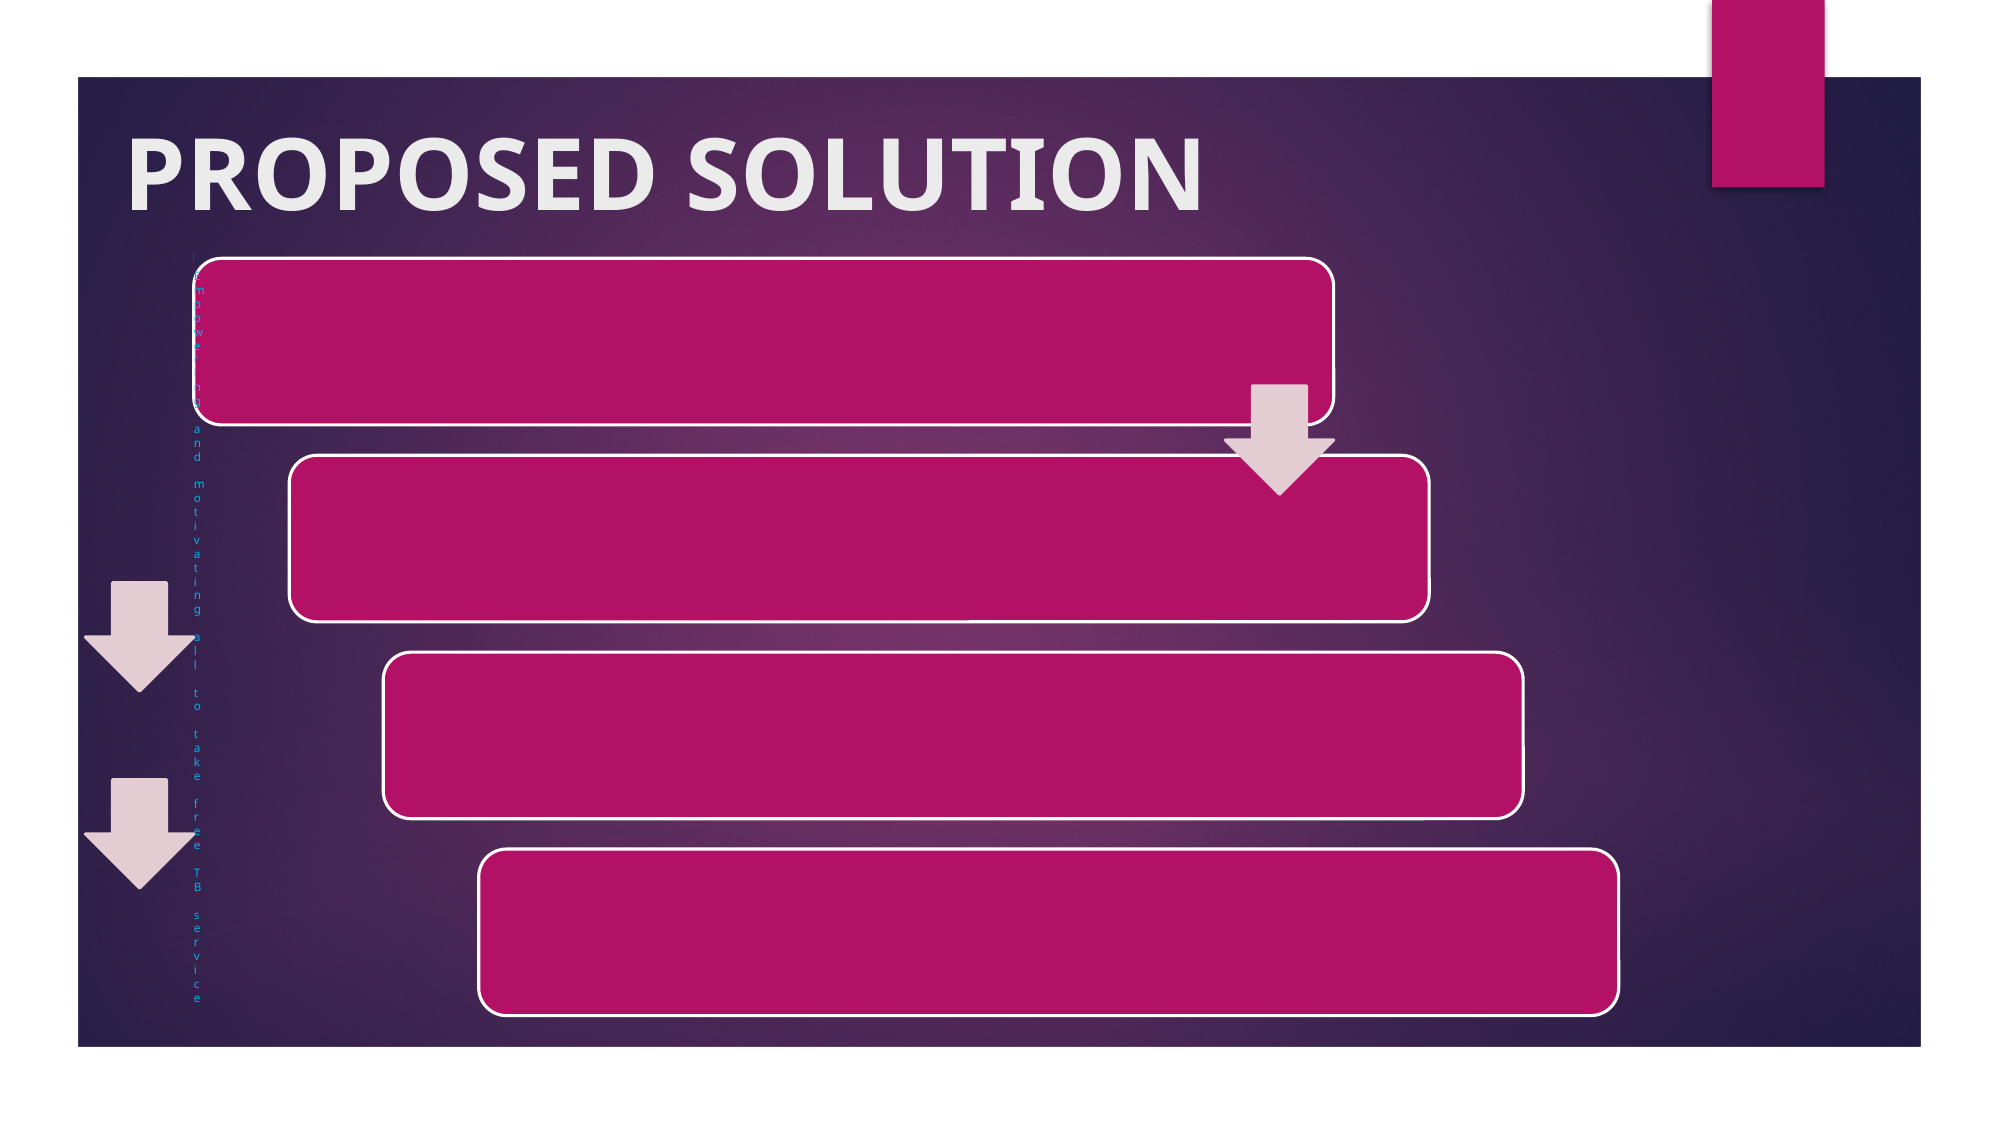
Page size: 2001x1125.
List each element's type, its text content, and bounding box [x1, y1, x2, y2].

title PROPOSED SOLUTION [108, 71, 1537, 238]
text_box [193, 257, 1619, 1016]
